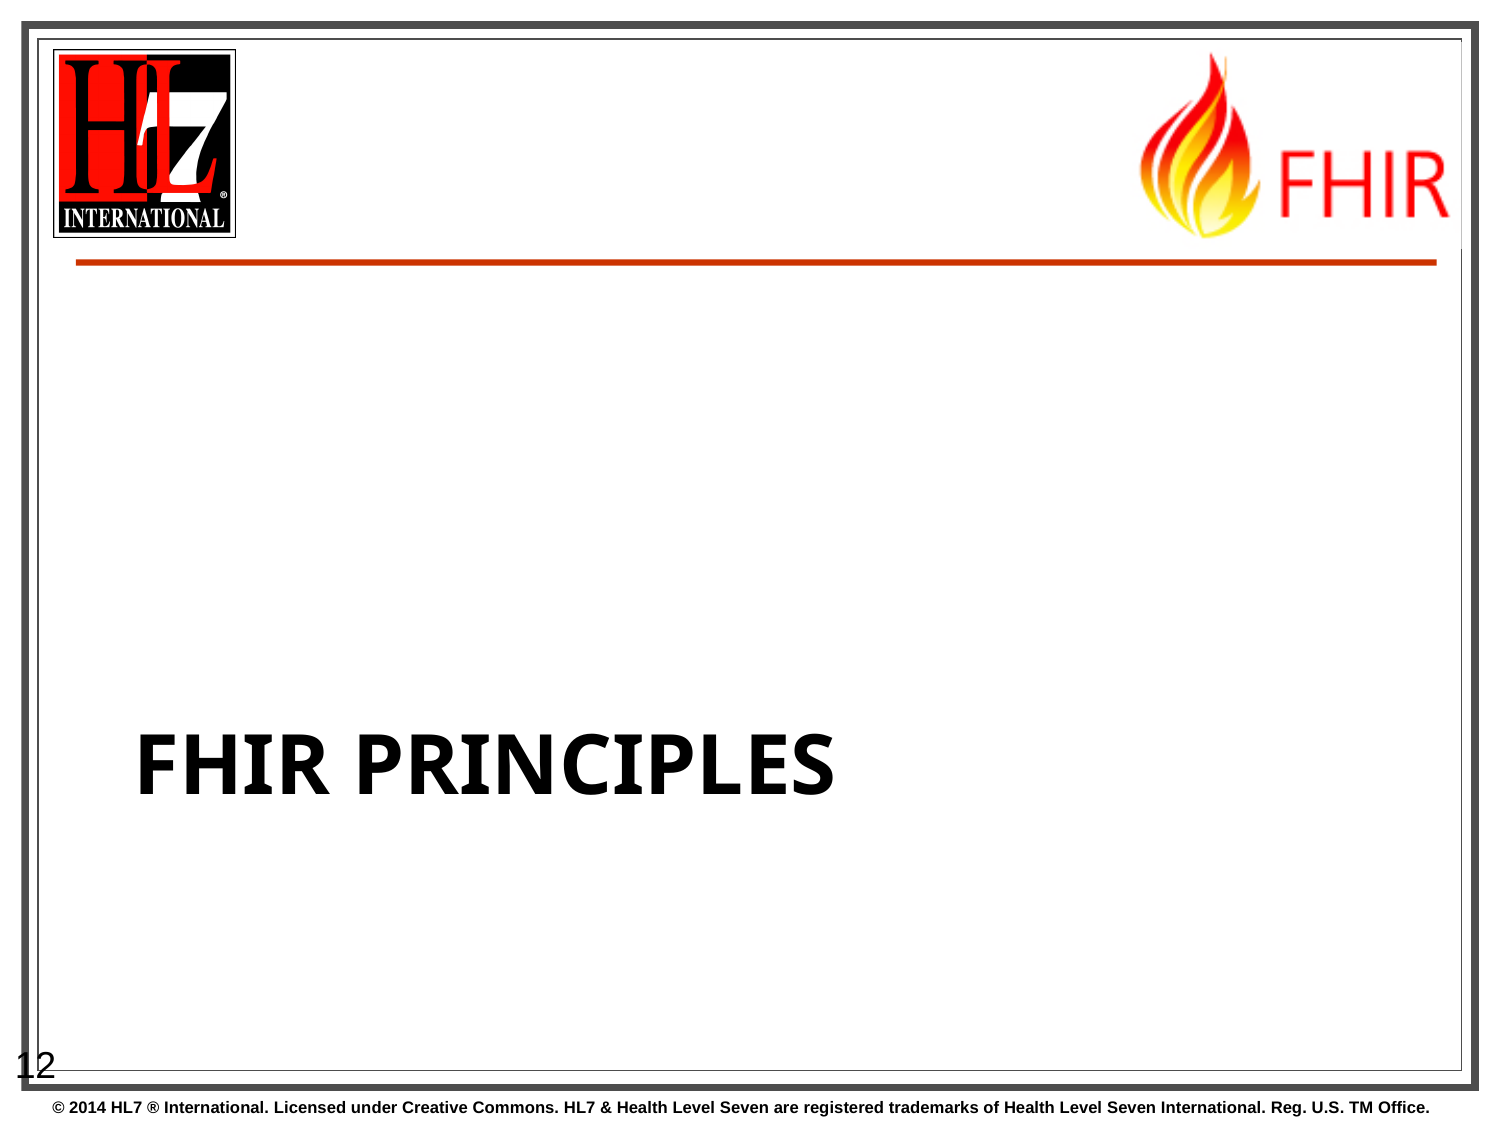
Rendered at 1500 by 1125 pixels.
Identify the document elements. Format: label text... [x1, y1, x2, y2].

slide_number 12 [0, 1034, 119, 1071]
picture [1128, 42, 1462, 249]
title FHIR Principles [118, 722, 1394, 947]
picture [53, 49, 236, 238]
